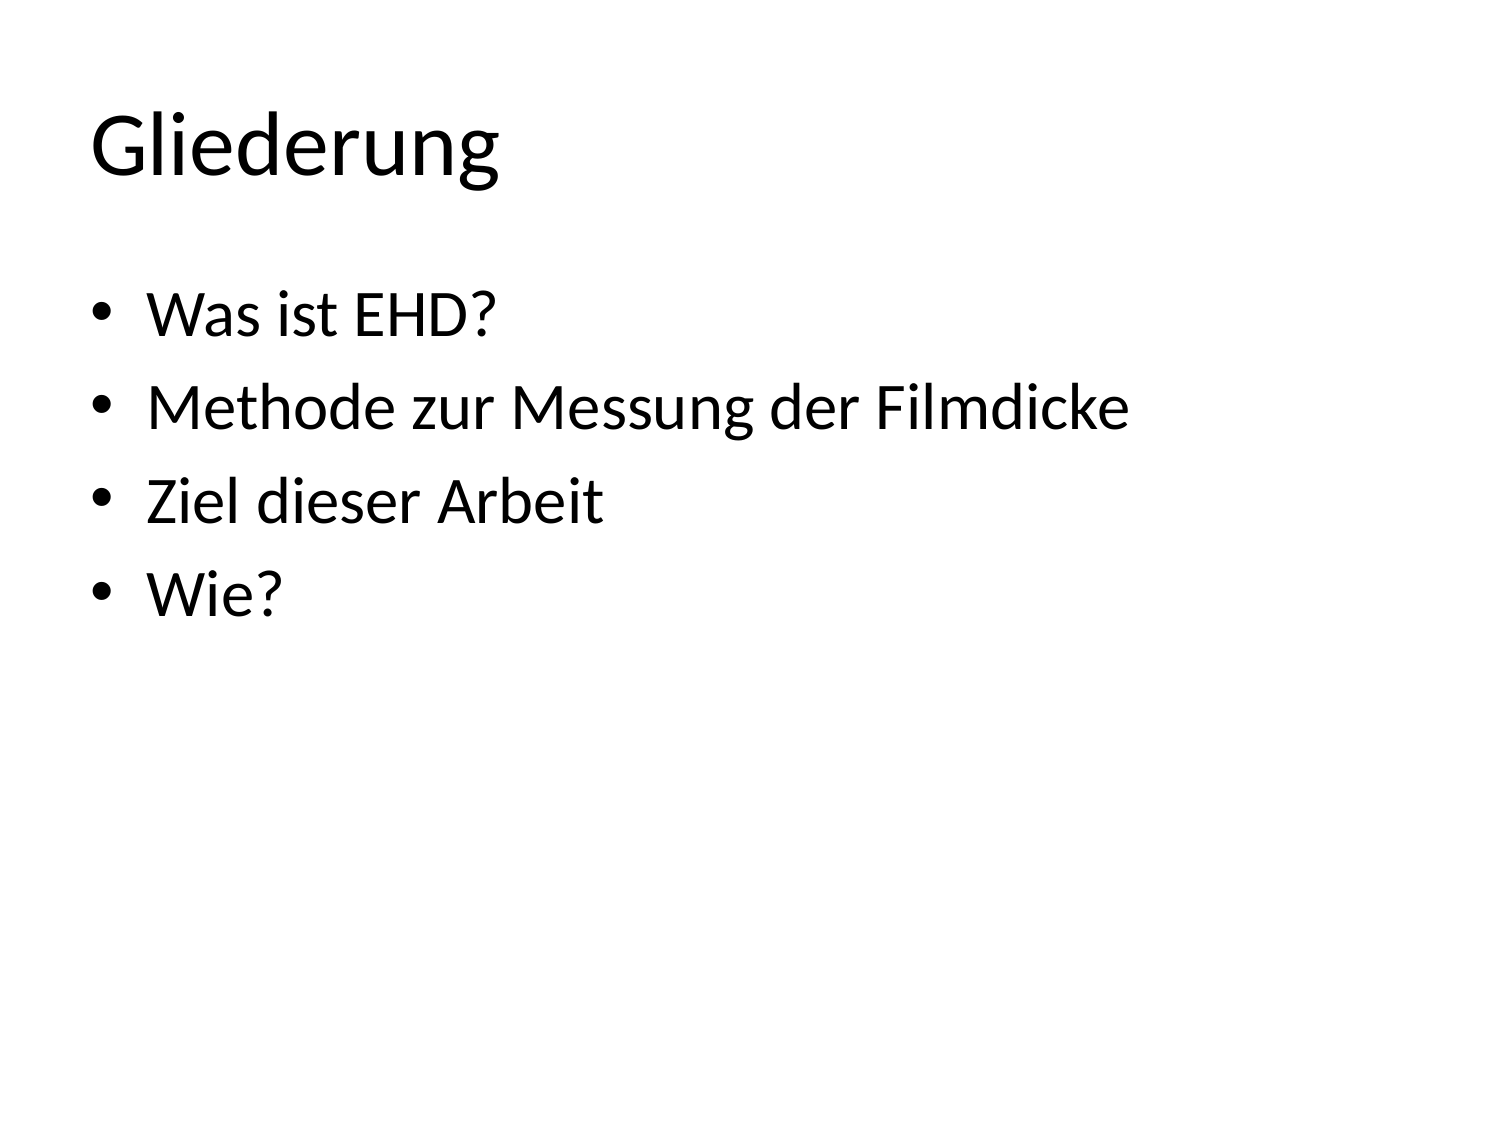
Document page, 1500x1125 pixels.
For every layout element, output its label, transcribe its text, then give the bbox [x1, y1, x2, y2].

list Was ist EHD? Methode zur Messung der Filmdicke Ziel dieser Arbeit Wie? [75, 262, 1425, 1005]
title Gliederung [75, 45, 1425, 233]
